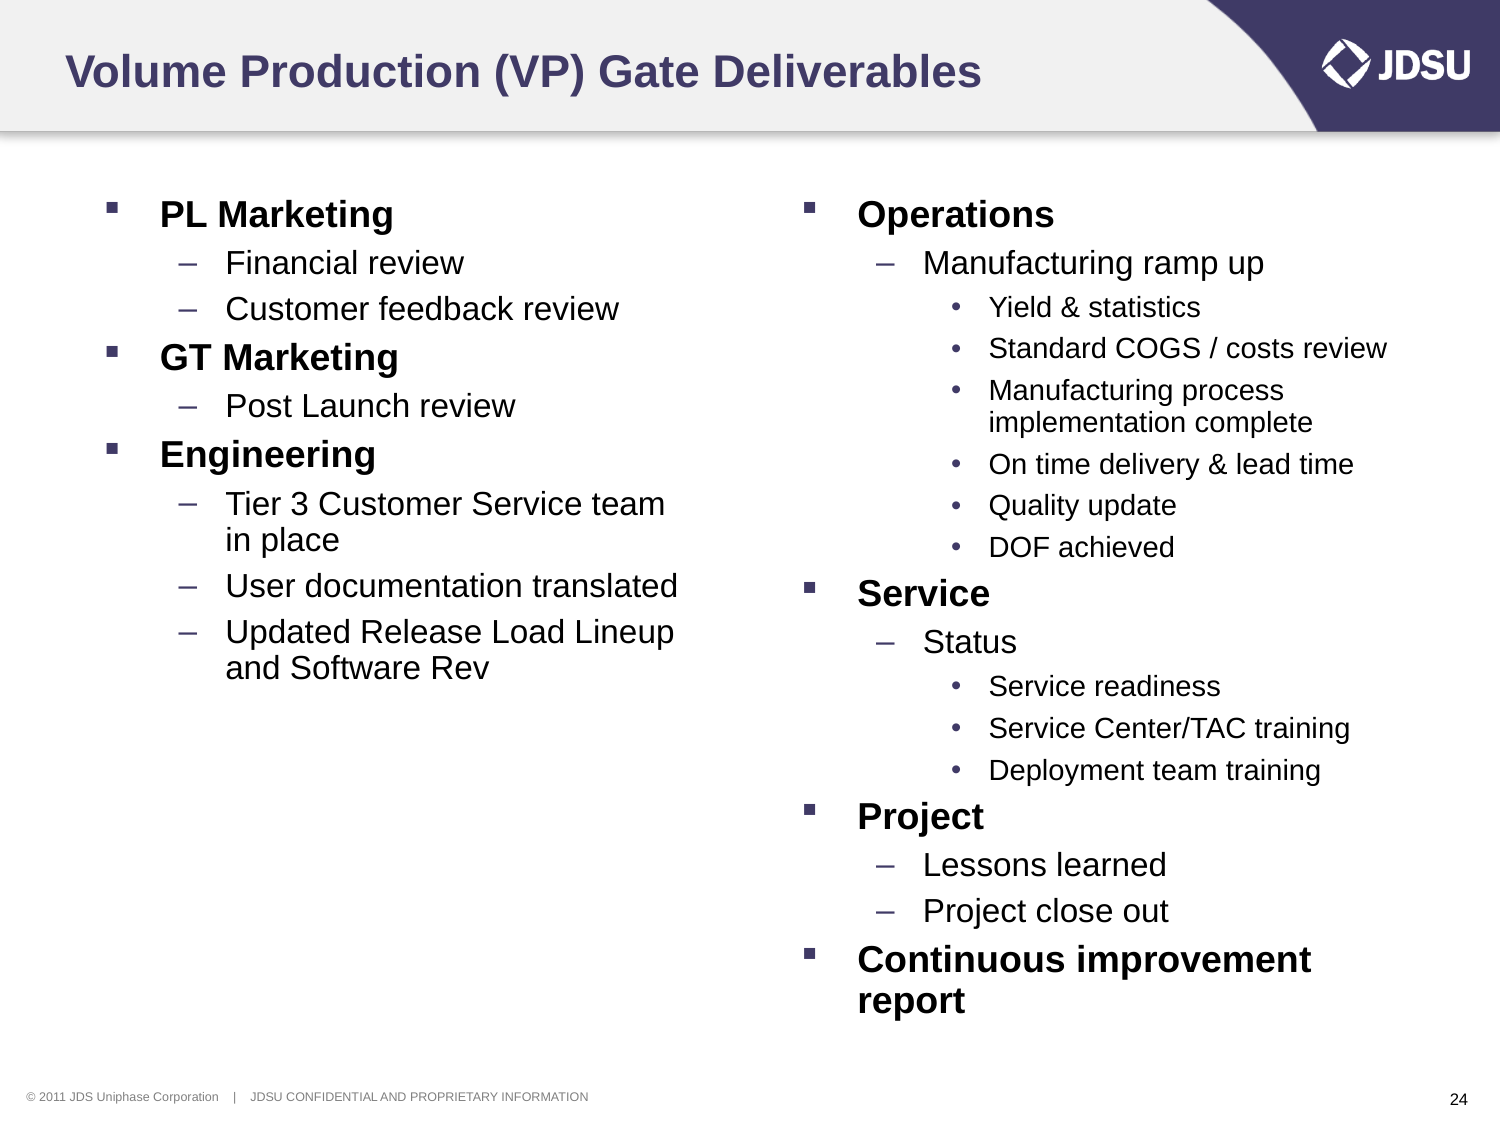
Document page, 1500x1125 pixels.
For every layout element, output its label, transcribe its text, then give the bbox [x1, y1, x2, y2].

title Volume Production (VP) Gate Deliverables [50, 0, 1275, 138]
list PL Marketing Financial review Customer feedback review GT Marketing Post Launch review Engineering Tier 3 Customer Service team in place User documentation translated Updated Release Load Lineup and Software Rev [88, 187, 715, 1011]
list Operations Manufacturing ramp up Yield & statistics Standard COGS / costs review Manufacturing process implementation complete On time delivery & lead time Quality update DOF achieved Service Status Service readiness Service Center/TAC training Deployment team training Project Lessons learned Project close out Continuous improvement report [786, 187, 1412, 1011]
picture [0, 0, 1500, 147]
